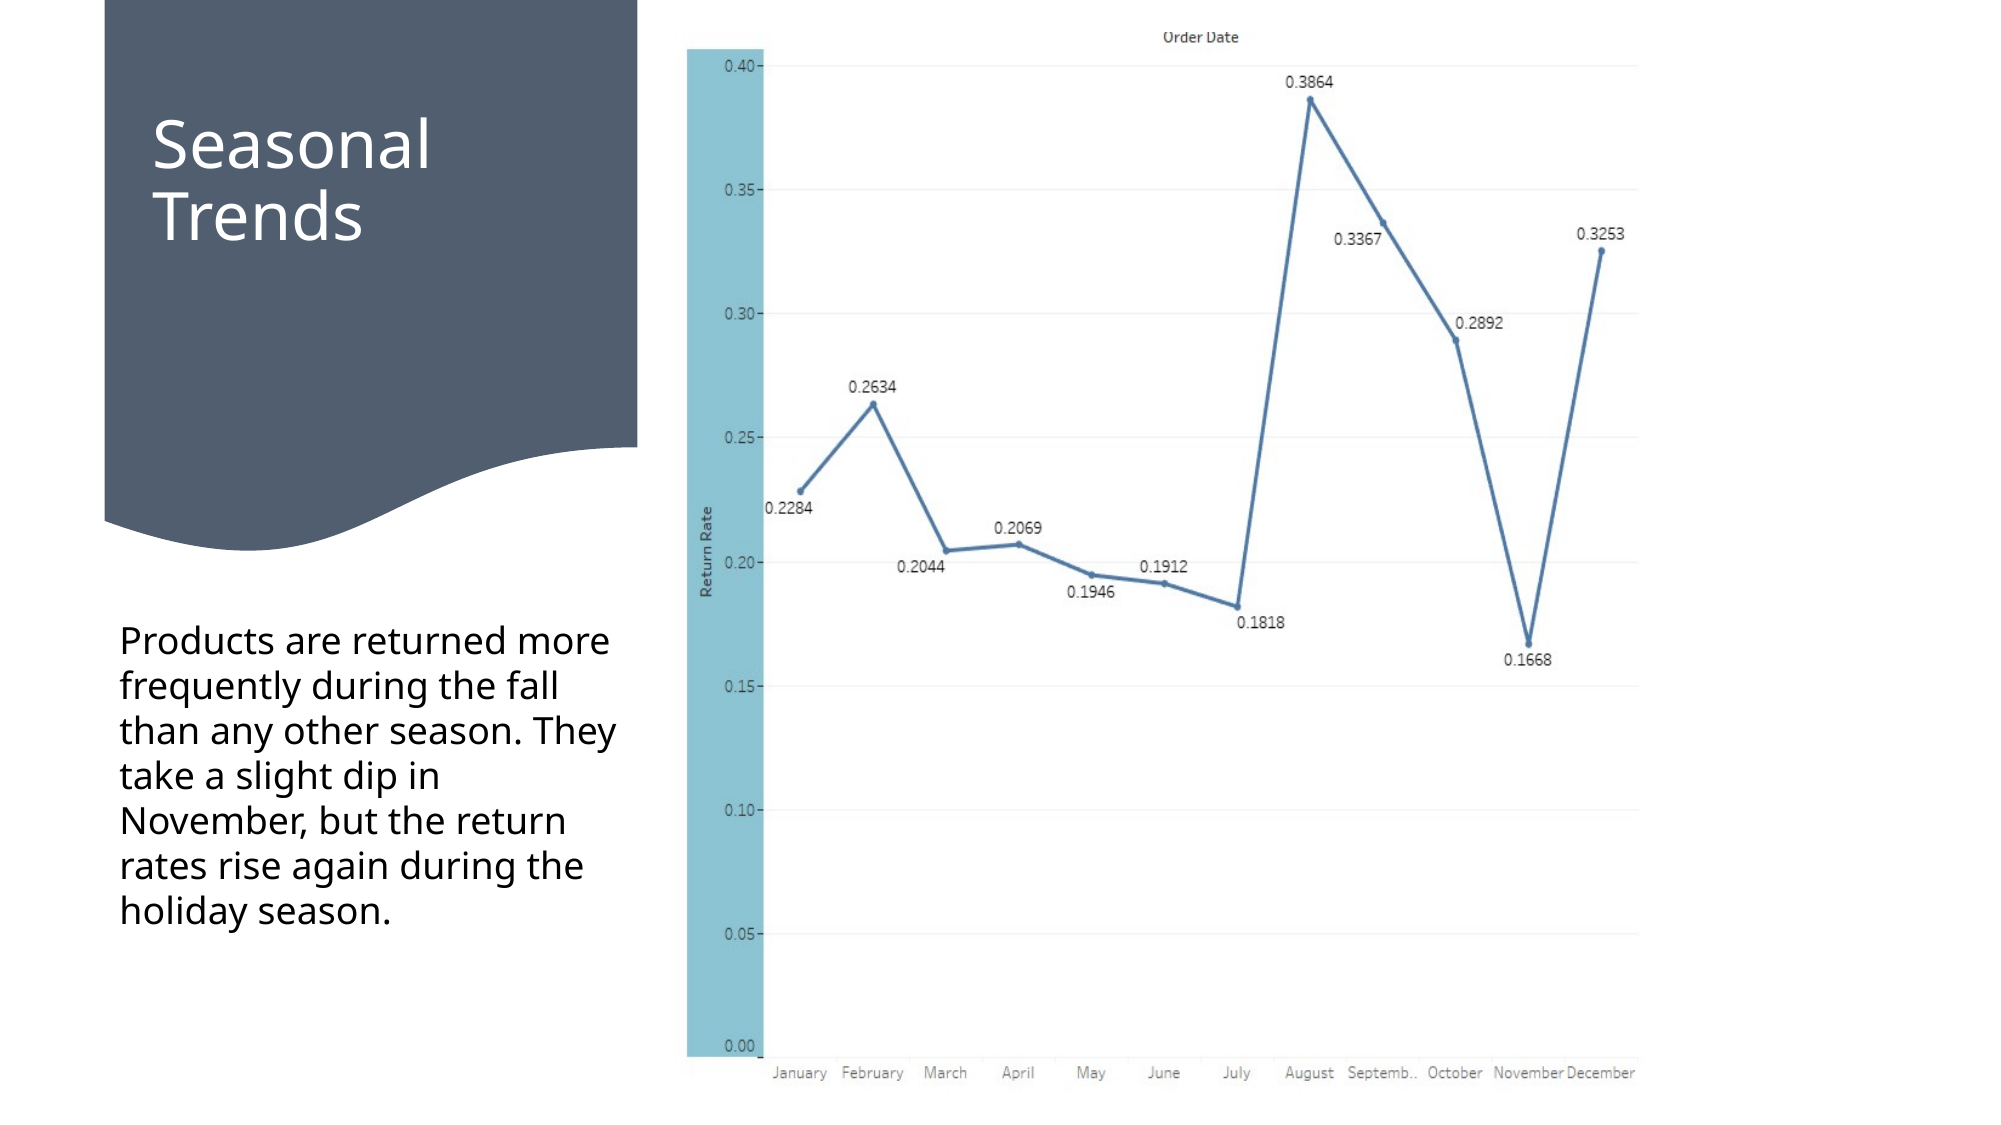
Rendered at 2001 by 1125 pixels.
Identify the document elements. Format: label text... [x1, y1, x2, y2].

text_box Products are returned more frequently during the fall than any other season. They take a slight dip in November, but the return rates rise again during the holiday season. [104, 609, 638, 940]
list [674, 32, 1896, 1093]
text_box [103, 0, 640, 553]
title Seasonal Trends [137, 28, 604, 417]
